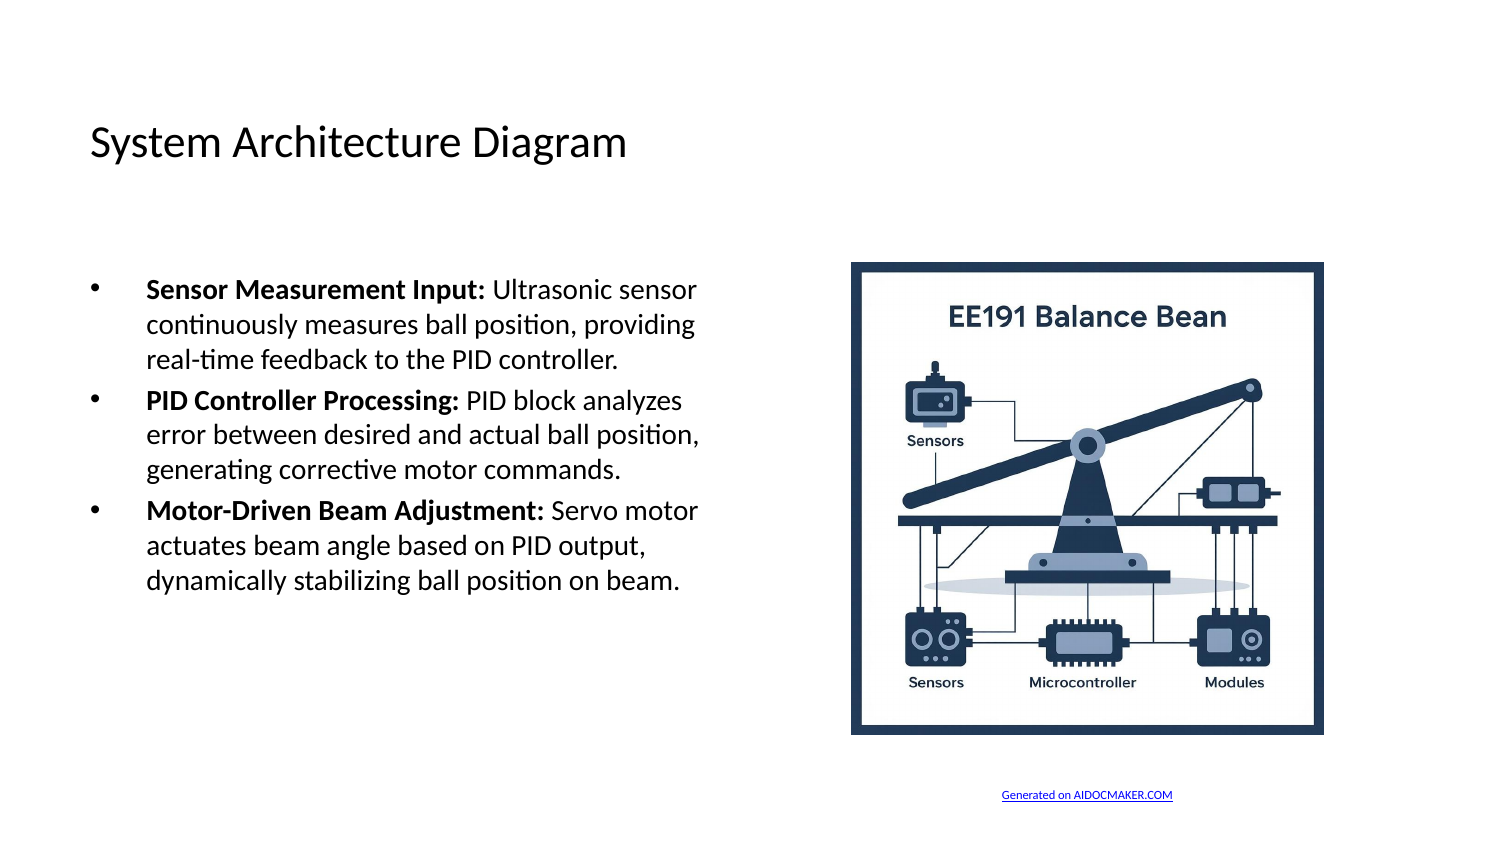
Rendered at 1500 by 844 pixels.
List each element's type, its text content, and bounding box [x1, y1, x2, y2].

text_box Generated on AIDOCMAKER.COM [987, 745, 1188, 810]
title System Architecture Diagram [75, 45, 1425, 233]
picture [851, 262, 1324, 736]
list Sensor Measurement Input: Ultrasonic sensor continuously measures ball position, providing real-time feedback to the PID controller. PID Controller Processing: PID block analyzes error between desired and actual ball position, generating corrective motor commands. Motor-Driven Beam Adjustment: Servo motor actuates beam angle based on PID output, dynamically stabilizing ball position on beam. [75, 262, 750, 844]
